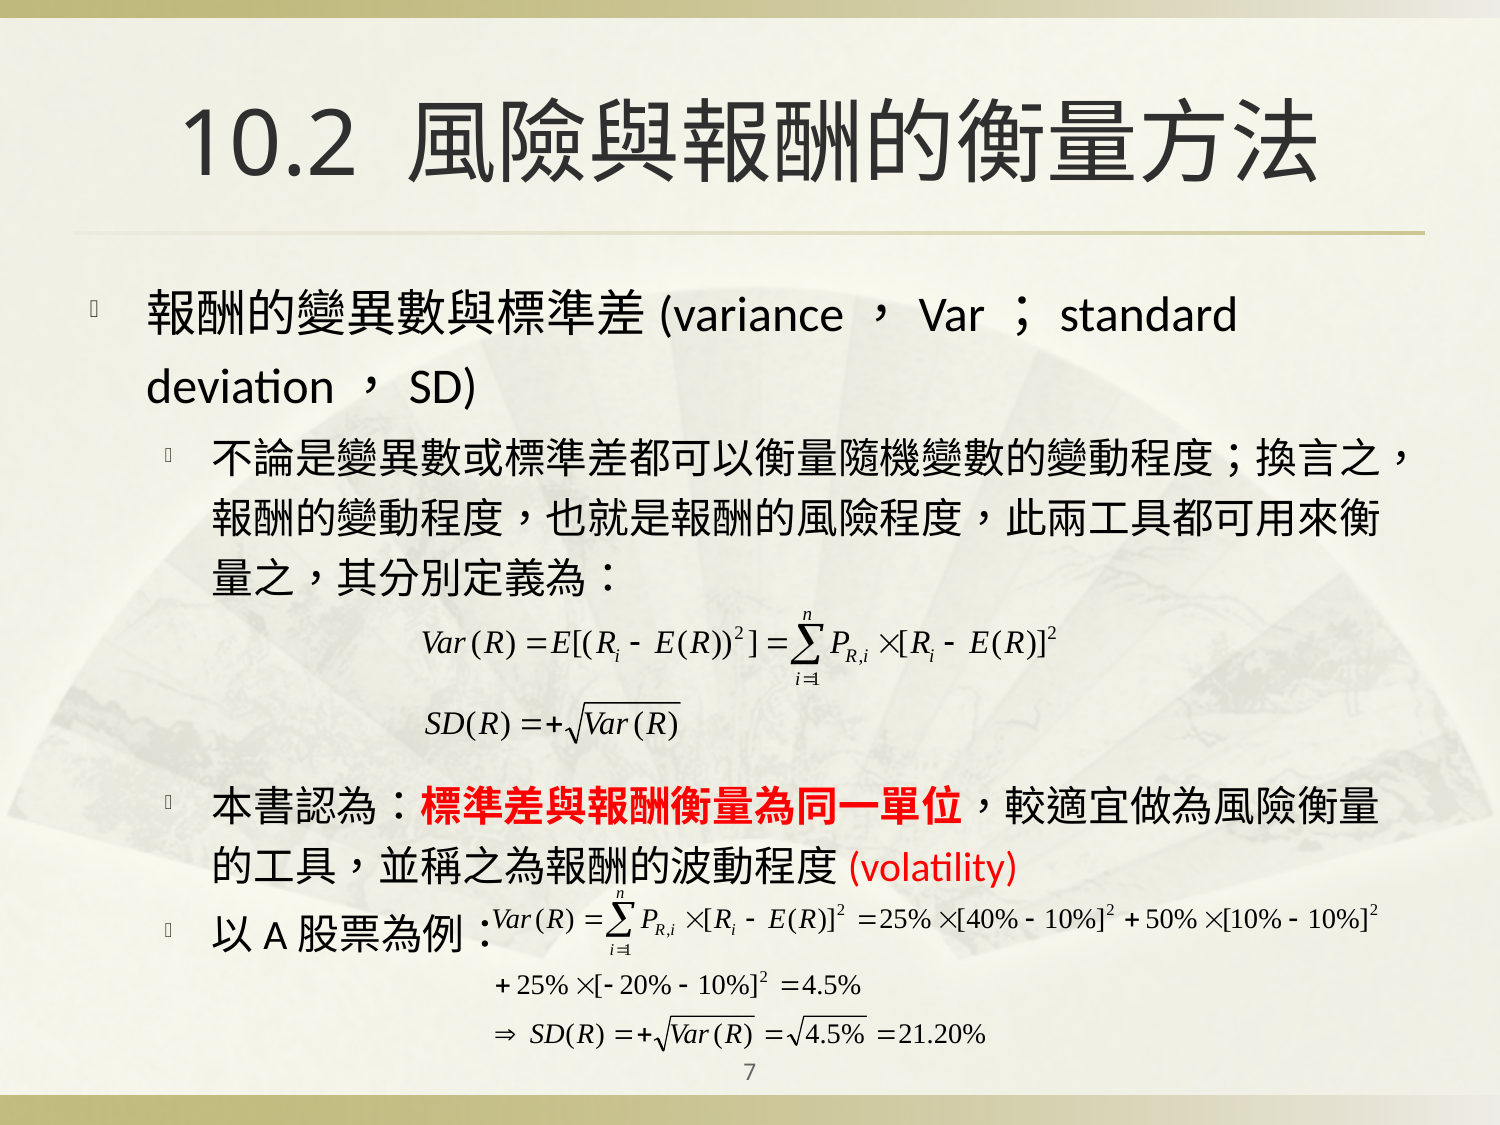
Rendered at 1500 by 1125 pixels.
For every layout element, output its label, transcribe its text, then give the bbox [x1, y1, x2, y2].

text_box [418, 597, 1068, 753]
slide_number 7 [675, 1068, 825, 1097]
list 報酬的變異數與標準差(variance，Var；standard deviation，SD) 不論是變異數或標準差都可以衡量隨機變數的變動程度；換言之，報酬的變動程度，也就是報酬的風險程度，此兩工具都可用來衡量之，其分別定義為： 本書認為：標準差與報酬衡量為同一單位，較適宜做為風險衡量的工具，並稱之為報酬的波動程度(volatility) 以A股票為例： [75, 262, 1425, 1059]
title 10.2 風險與報酬的衡量方法 [75, 45, 1425, 233]
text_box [489, 880, 1384, 1060]
